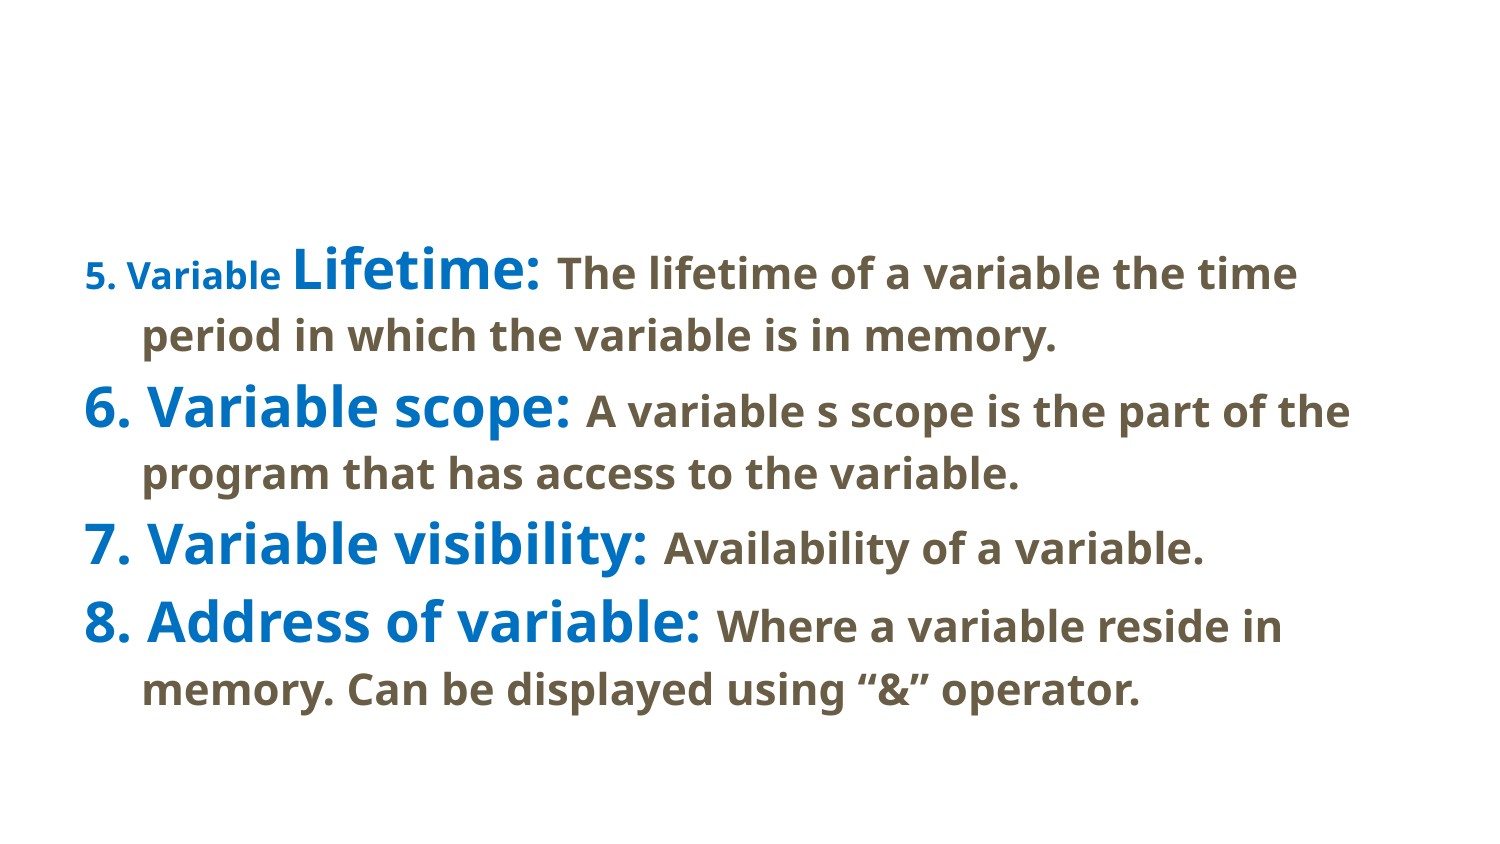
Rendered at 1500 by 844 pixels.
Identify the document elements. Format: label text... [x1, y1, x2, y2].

list 5. Variable Lifetime: The lifetime of a variable the time period in which the variable is in memory. 6. Variable scope: A variable s scope is the part of the program that has access to the variable. 7. Variable visibility: Availability of a variable. 8. Address of variable: Where a variable reside in memory. Can be displayed using “&” operator. [51, 207, 1449, 750]
